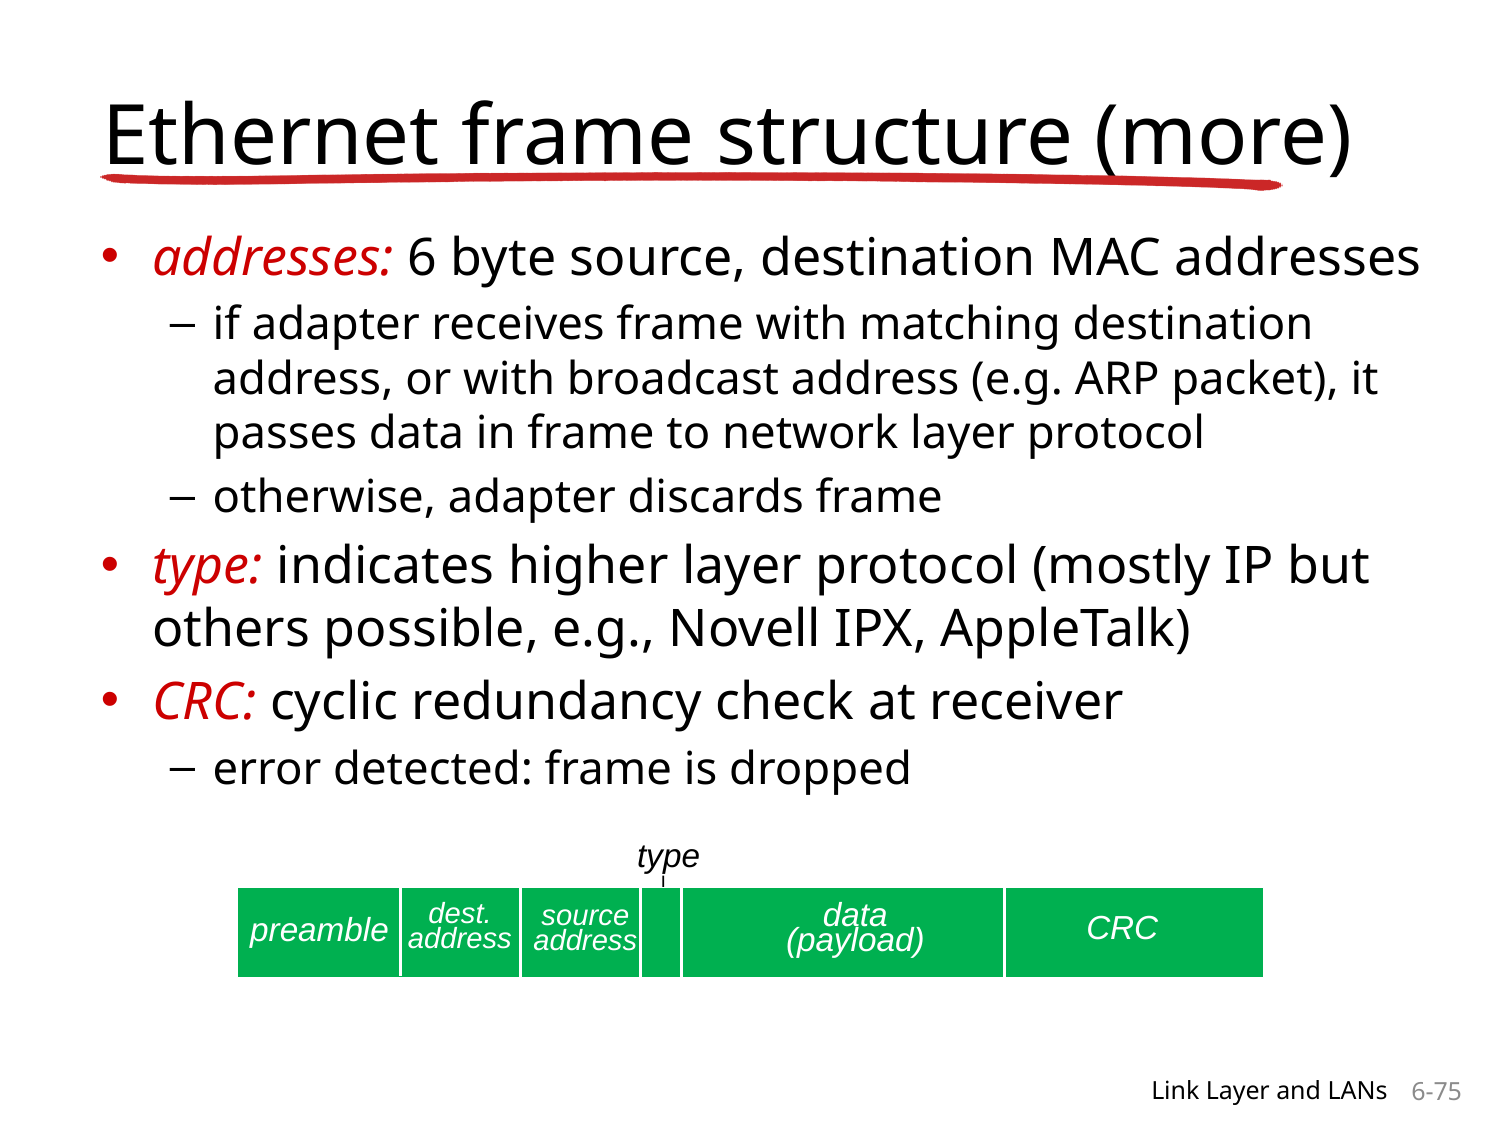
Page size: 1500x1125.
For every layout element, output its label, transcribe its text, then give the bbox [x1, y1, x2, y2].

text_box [231, 826, 1264, 990]
picture [95, 166, 1296, 196]
footer Link Layer and LANs [1045, 1069, 1404, 1110]
title Ethernet frame structure (more) [87, 37, 1413, 215]
list addresses: 6 byte source, destination MAC addresses if adapter receives frame with matching destination address, or with broadcast address (e.g. ARP packet), it passes data in frame to network layer protocol otherwise, adapter discards frame type: indicates higher layer protocol (mostly IP but others possible, e.g., Novell IPX, AppleTalk) CRC: cyclic redundancy check at receiver error detected: frame is dropped [85, 215, 1443, 823]
slide_number 6-75 [1387, 1069, 1478, 1115]
